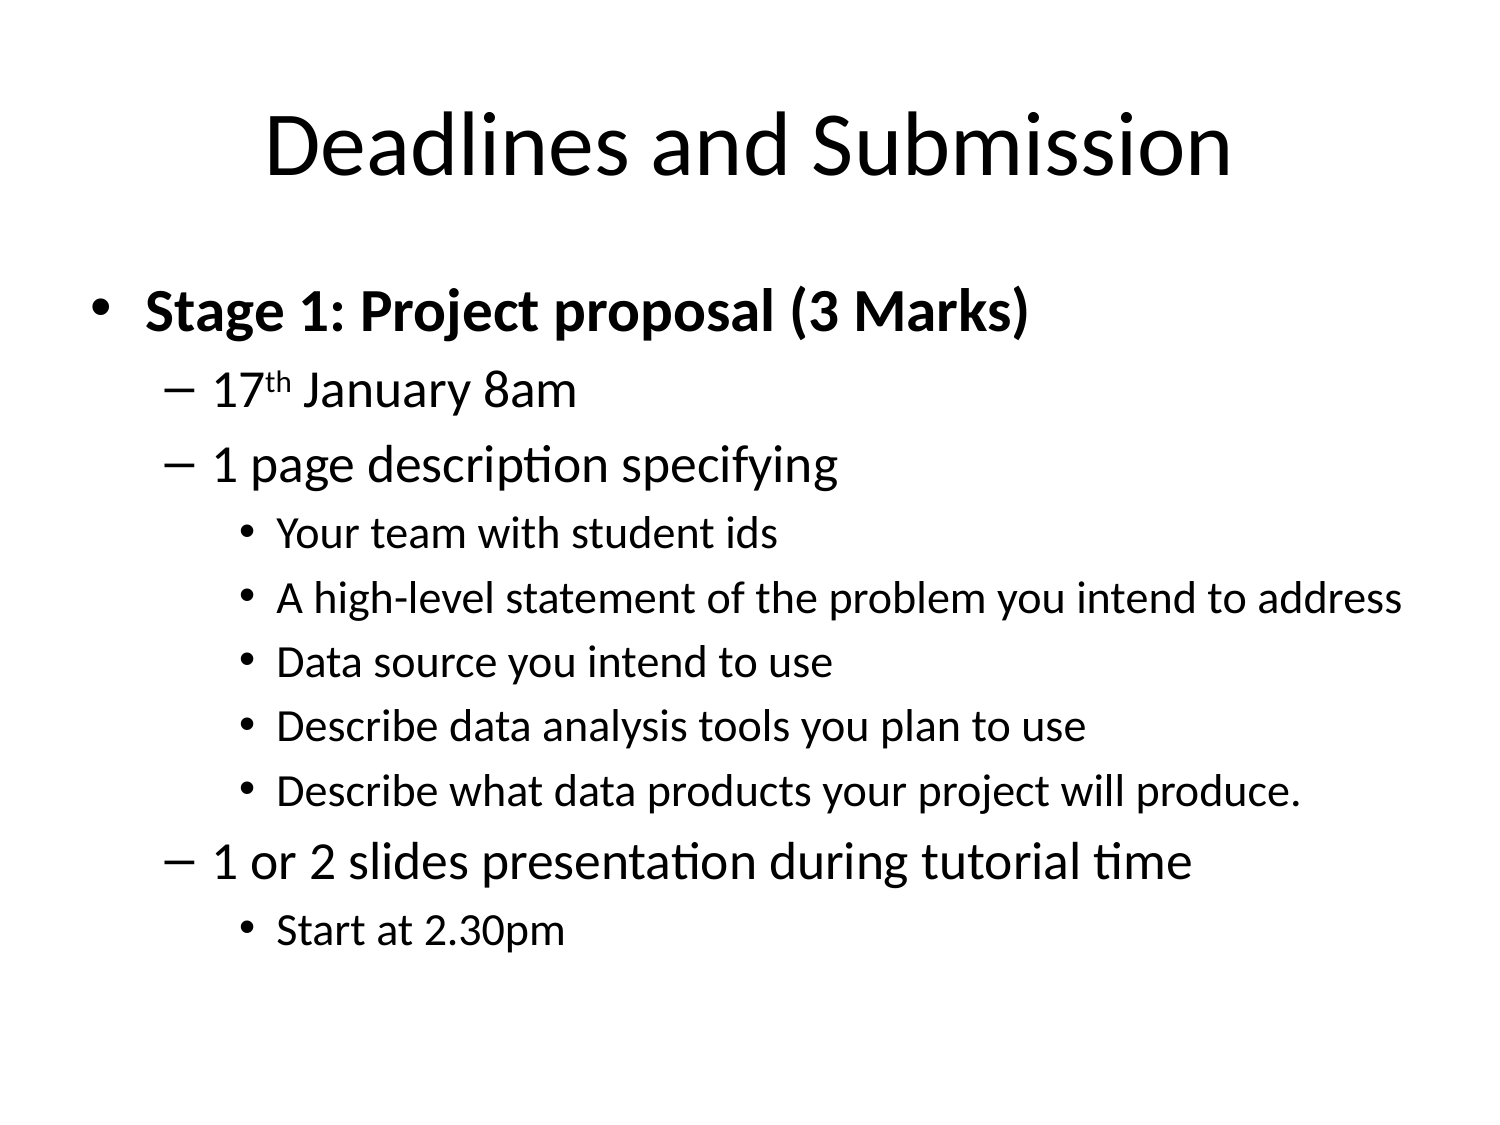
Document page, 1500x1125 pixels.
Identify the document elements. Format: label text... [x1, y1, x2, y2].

title Deadlines and Submission [75, 45, 1425, 233]
list Stage 1: Project proposal (3 Marks) 17th January 8am 1 page description specifying Your team with student ids A high-level statement of the problem you intend to address Data source you intend to use Describe data analysis tools you plan to use Describe what data products your project will produce. 1 or 2 slides presentation during tutorial time Start at 2.30pm [75, 262, 1425, 1005]
